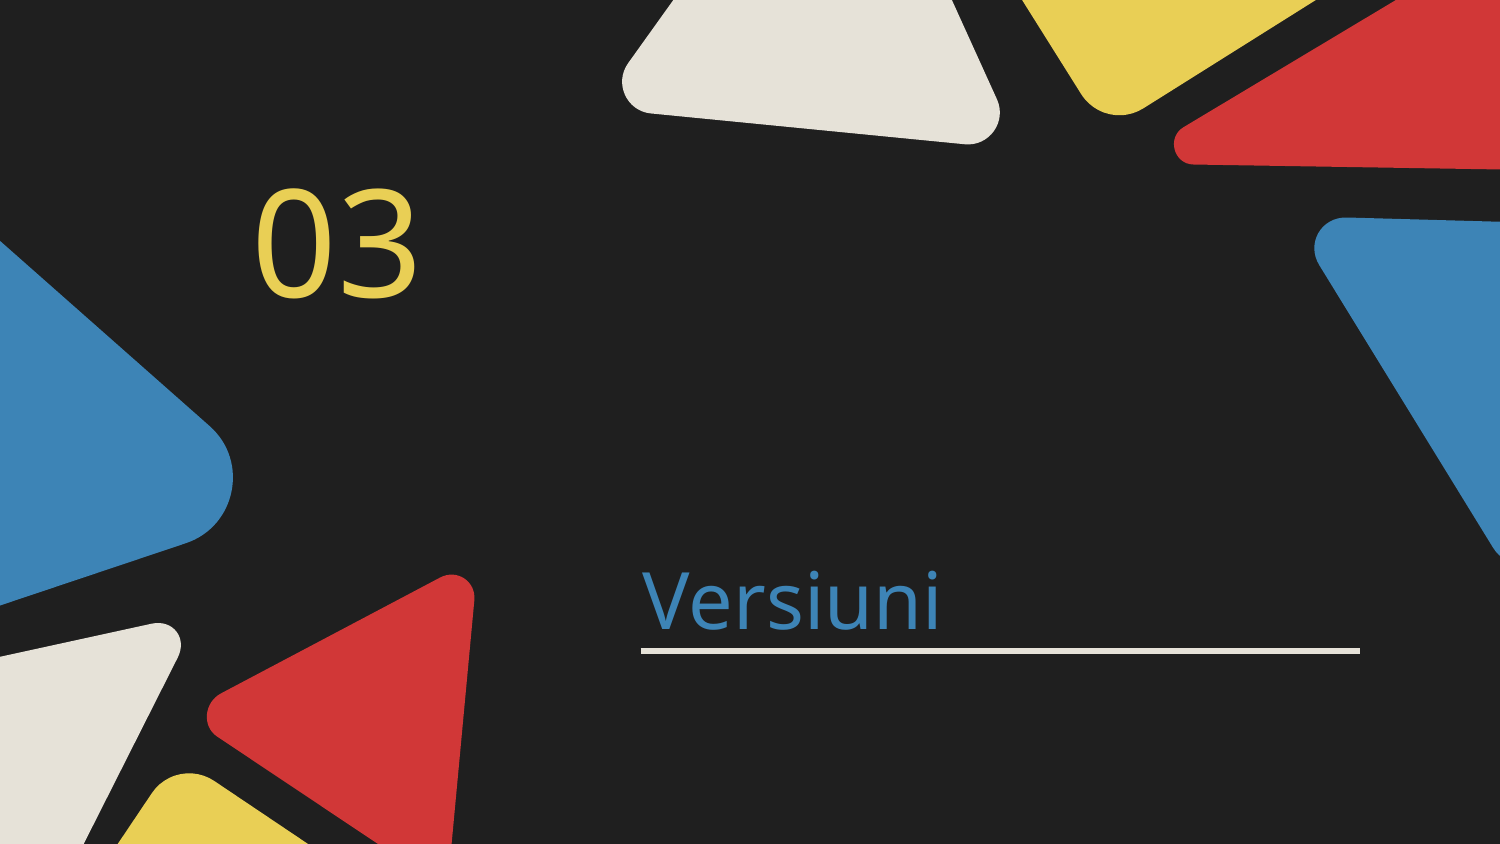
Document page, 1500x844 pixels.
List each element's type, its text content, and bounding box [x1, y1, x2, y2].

text_box [0, 240, 233, 606]
text_box [1314, 217, 1500, 556]
title 03 [236, 132, 575, 337]
text_box [0, 623, 181, 844]
text_box [1173, 0, 1500, 170]
text_box [206, 574, 475, 844]
text_box [622, 0, 1000, 145]
title Versiuni [627, 474, 1415, 661]
